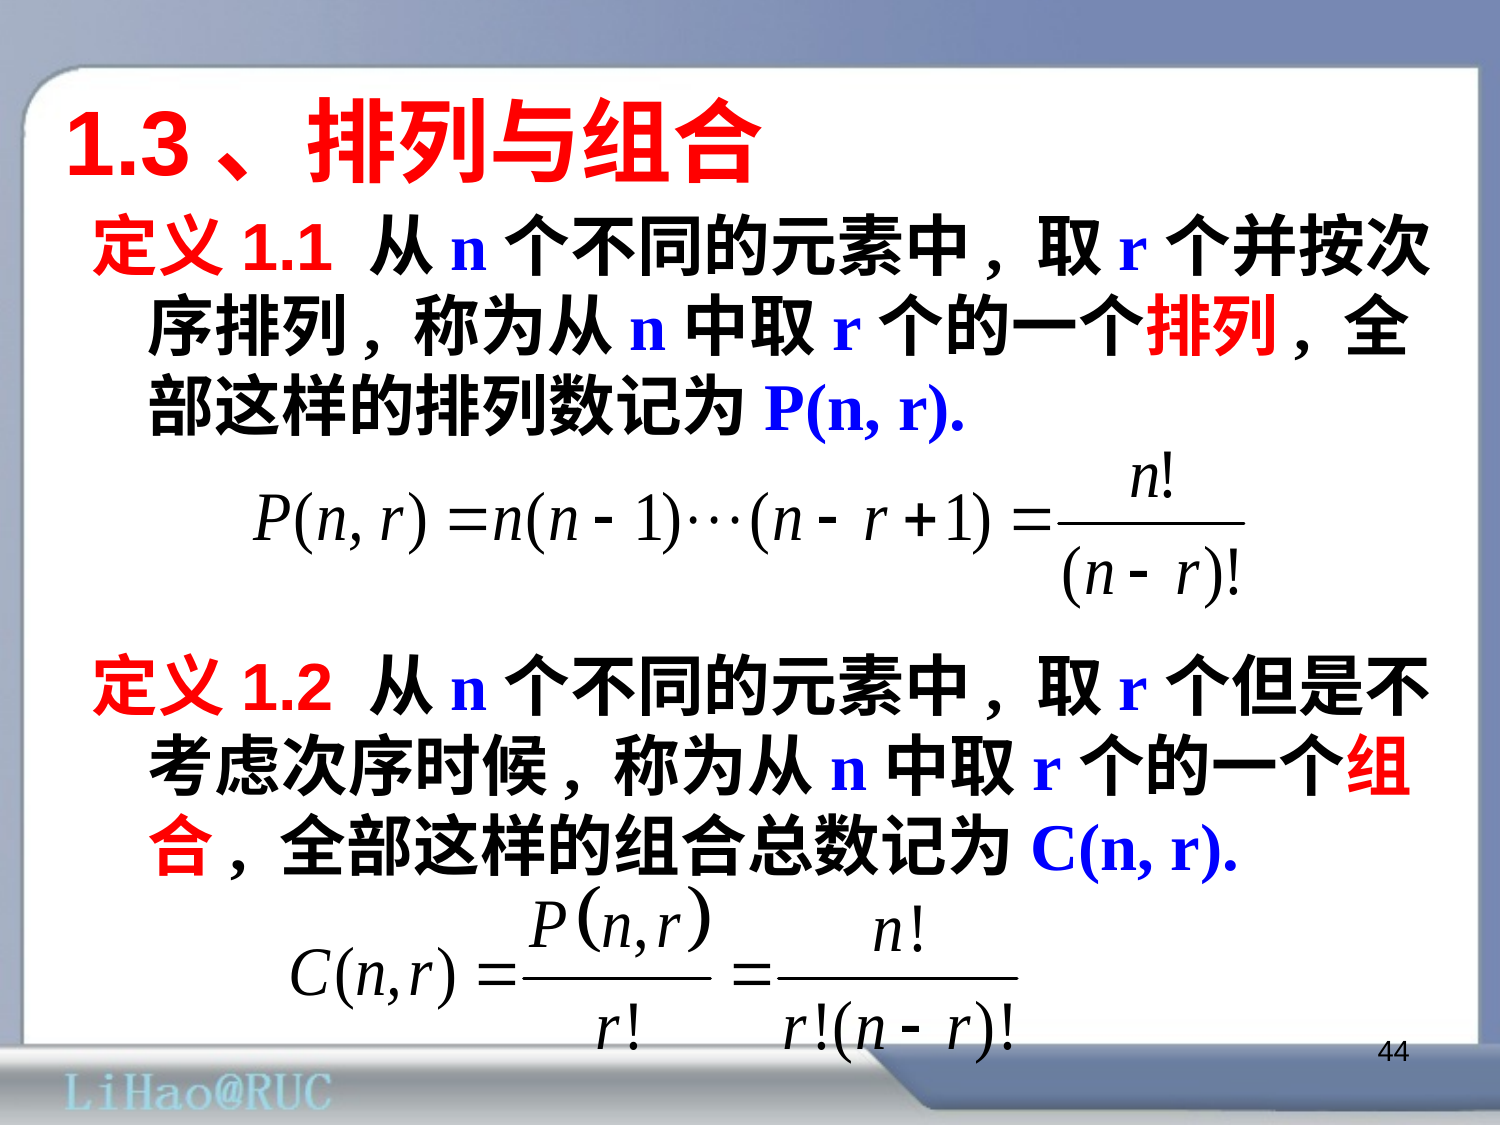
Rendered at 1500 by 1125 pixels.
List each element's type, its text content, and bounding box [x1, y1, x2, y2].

title 1.3、排列与组合 [49, 45, 1400, 233]
picture [0, 0, 1500, 1125]
list 定义1.1 从n个不同的元素中, 取r个并按次序排列, 称为从n中取r个的一个排列, 全部这样的排列数记为P(n, r). 定义1.2 从n个不同的元素中, 取r个但是不考虑次序时候, 称为从n中取r个的一个组合, 全部这样的组合总数记为C(n, r). [76, 196, 1447, 982]
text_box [241, 430, 1259, 622]
slide_number 44 [1074, 1024, 1425, 1103]
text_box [280, 873, 1030, 1077]
